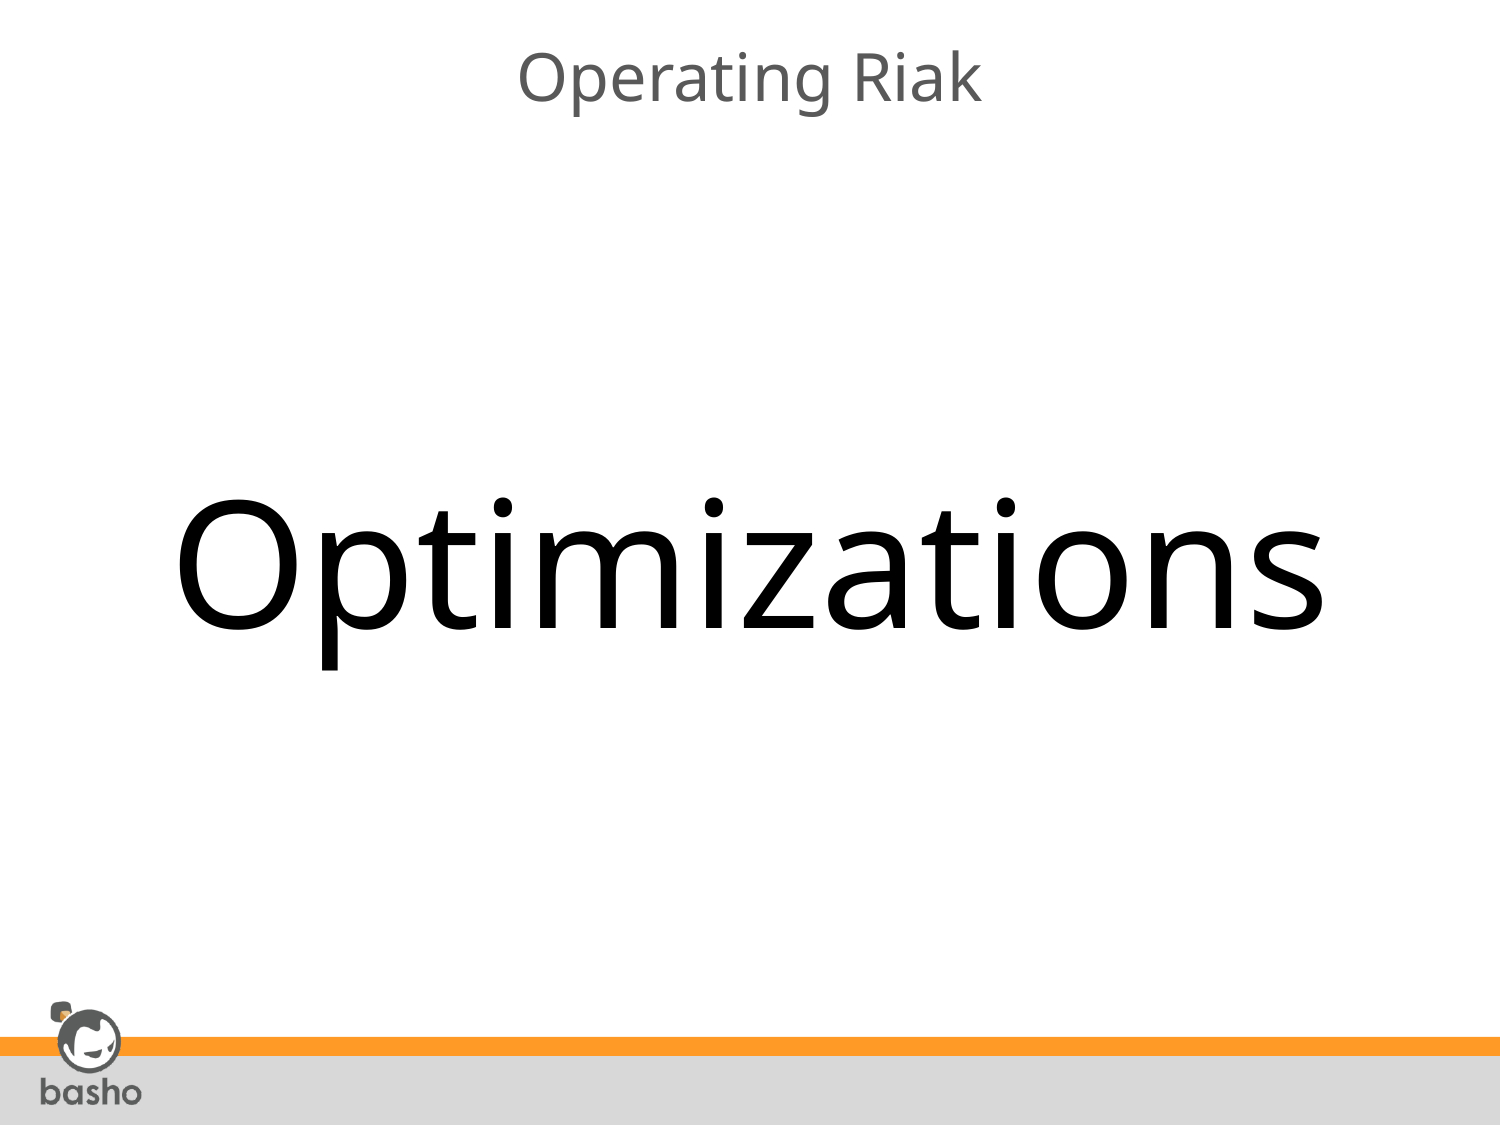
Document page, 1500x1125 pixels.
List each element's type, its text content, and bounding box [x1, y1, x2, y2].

title Operating Riak [37, 24, 1463, 125]
text_box Optimizations [112, 337, 1388, 671]
picture [38, 1001, 144, 1115]
